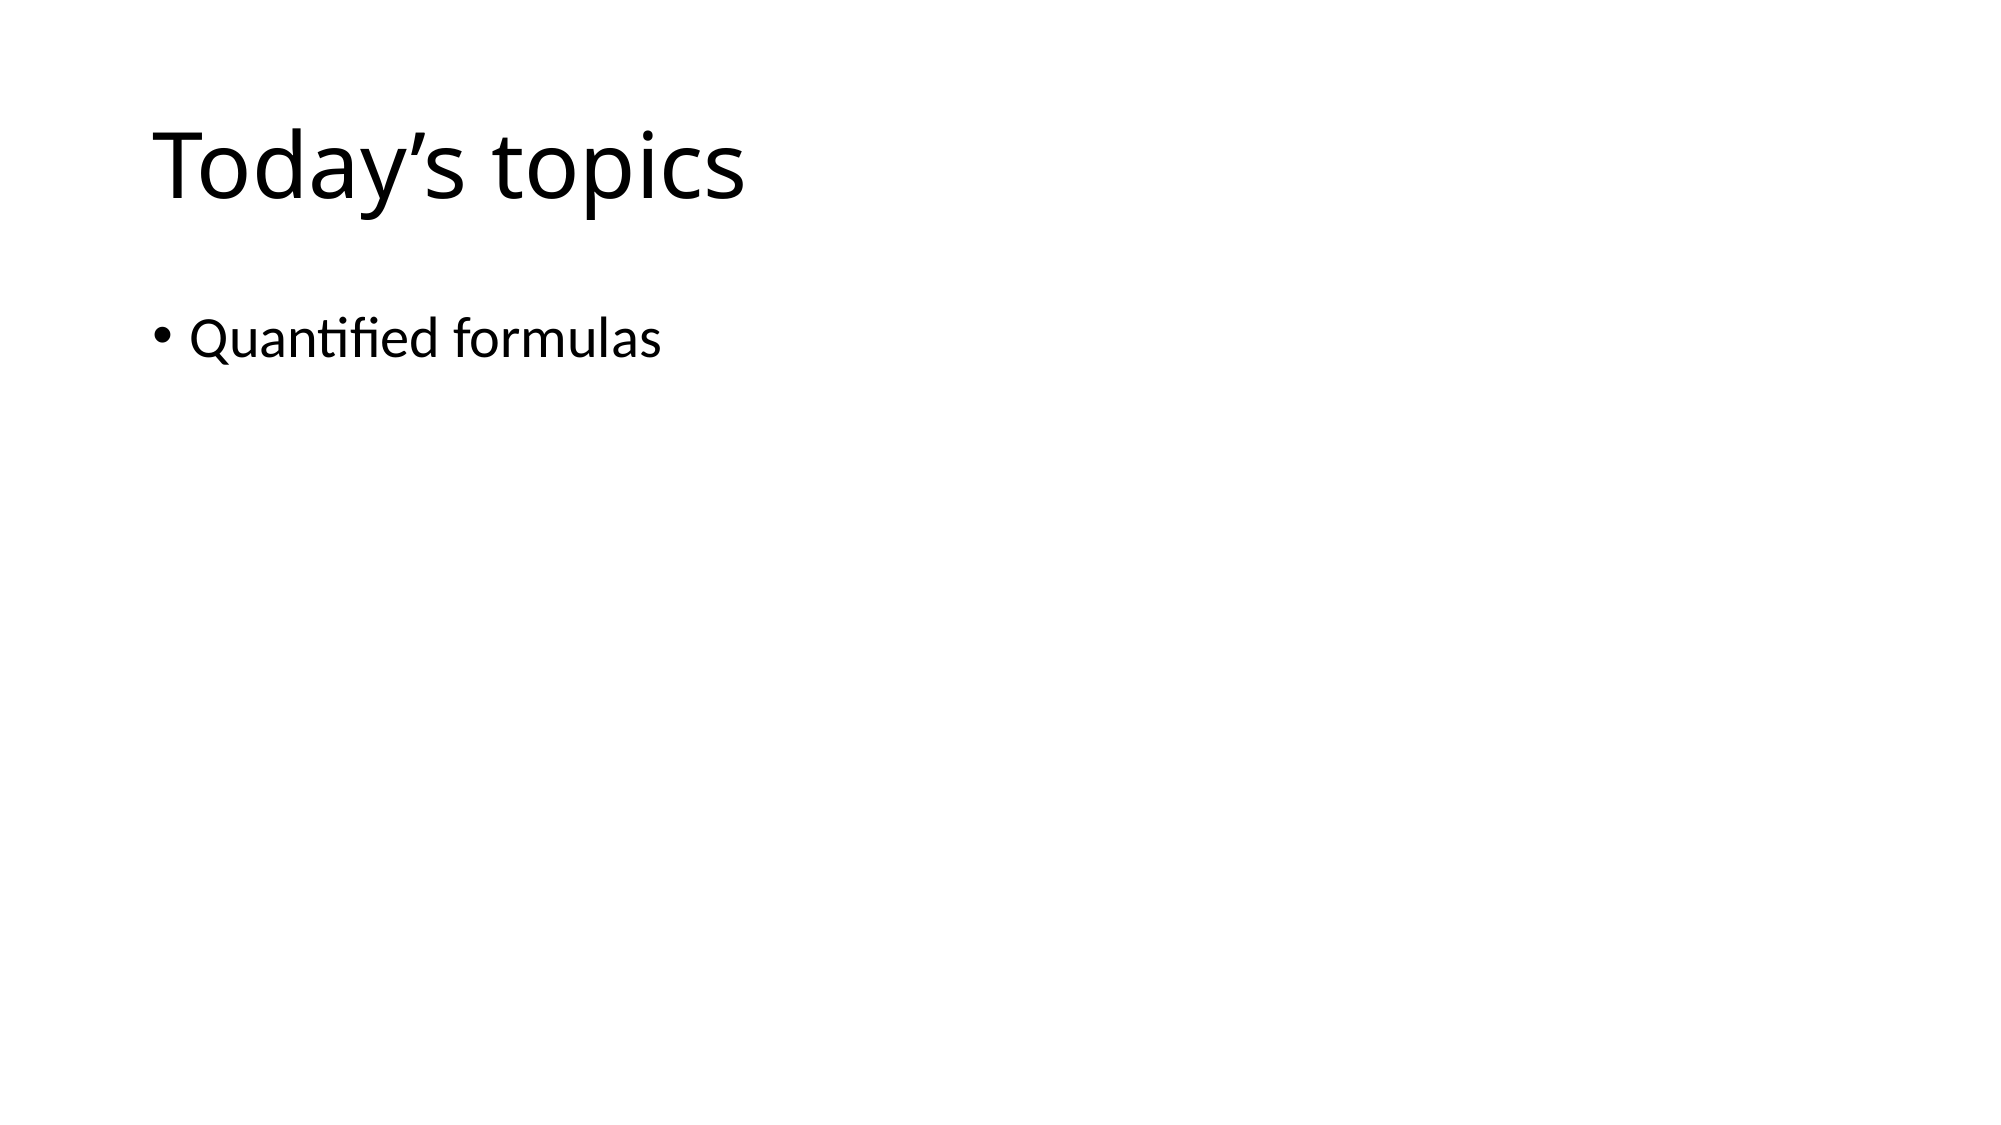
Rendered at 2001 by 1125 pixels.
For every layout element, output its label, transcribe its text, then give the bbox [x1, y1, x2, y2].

title Today’s topics [137, 59, 1863, 278]
list Quantified formulas [137, 299, 1863, 1014]
